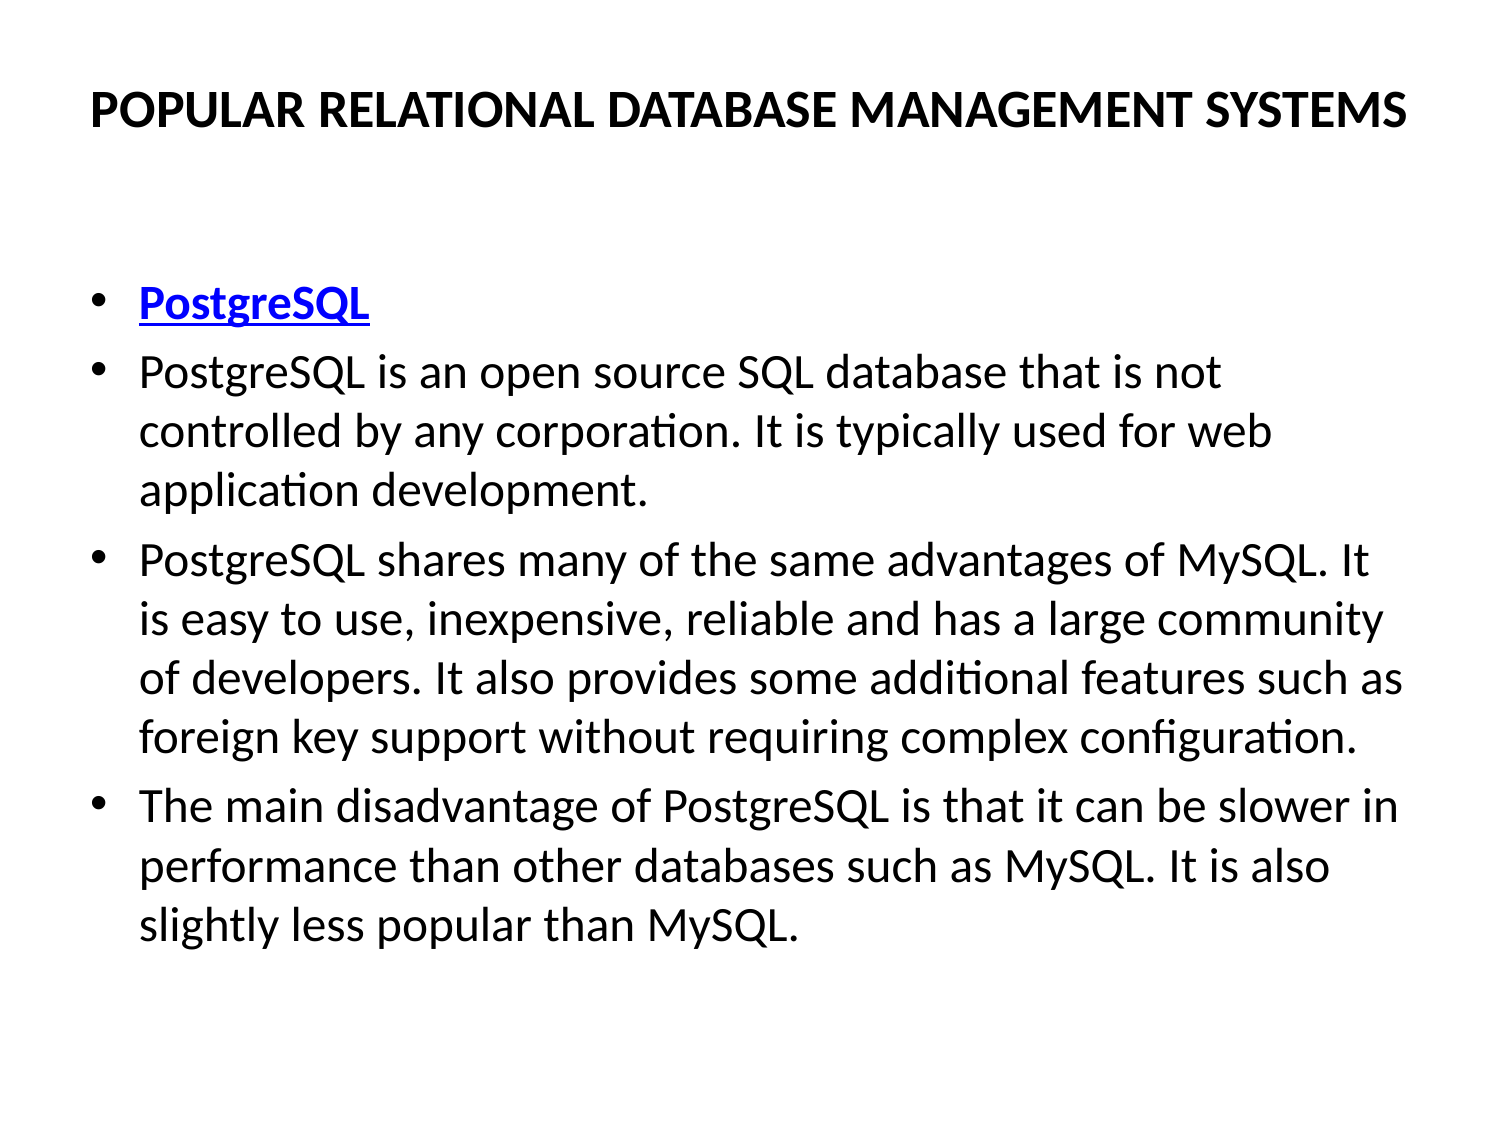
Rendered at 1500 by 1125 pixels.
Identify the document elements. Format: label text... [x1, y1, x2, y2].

title POPULAR RELATIONAL DATABASE MANAGEMENT SYSTEMS [75, 45, 1425, 233]
list PostgreSQL PostgreSQL is an open source SQL database that is not controlled by any corporation. It is typically used for web application development. PostgreSQL shares many of the same advantages of MySQL. It is easy to use, inexpensive, reliable and has a large community of developers. It also provides some additional features such as foreign key support without requiring complex configuration. The main disadvantage of PostgreSQL is that it can be slower in performance than other databases such as MySQL. It is also slightly less popular than MySQL. [75, 262, 1425, 1005]
